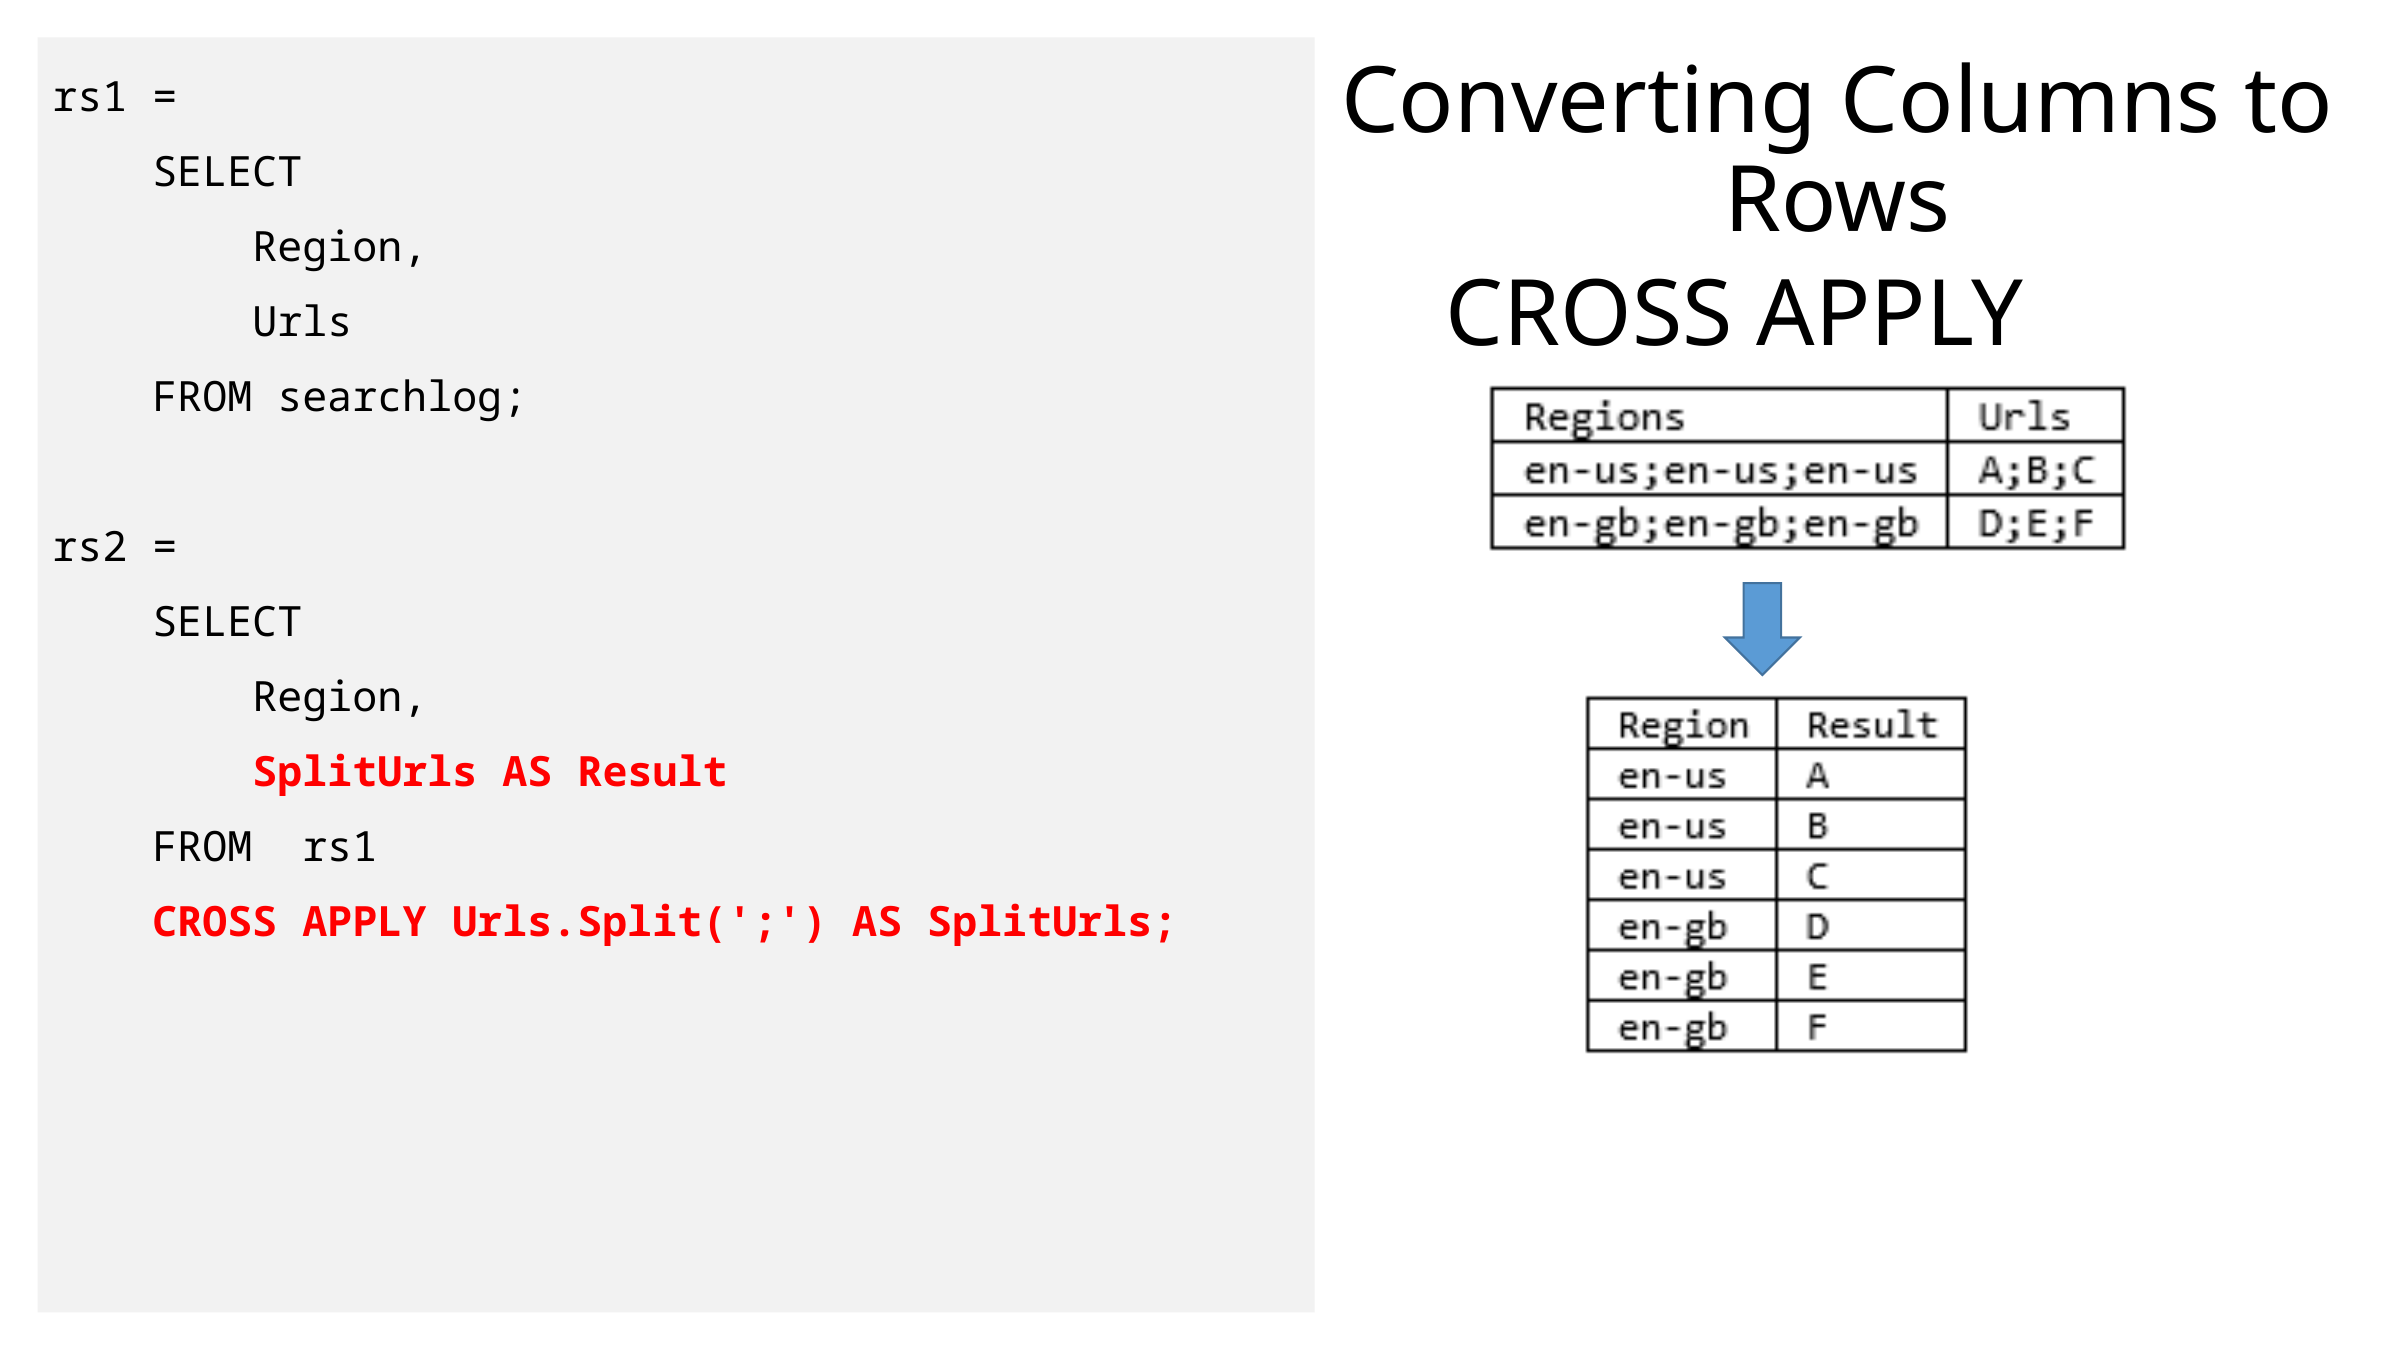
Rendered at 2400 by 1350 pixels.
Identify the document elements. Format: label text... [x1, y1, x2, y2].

title Converting Columns to Rows [1312, 37, 2363, 267]
picture [1475, 378, 2173, 574]
text_box [1430, 451, 2161, 1171]
text_box CROSS APPLY [1430, 246, 2161, 451]
text_box [1722, 582, 1803, 677]
picture [1537, 682, 1987, 1088]
text_box rs1 = SELECT Region, Urls FROM searchlog; rs2 = SELECT Region, SplitUrls AS Result FROM rs1 CROSS APPLY Urls.Split(';') AS SplitUrls; [37, 37, 1315, 1313]
